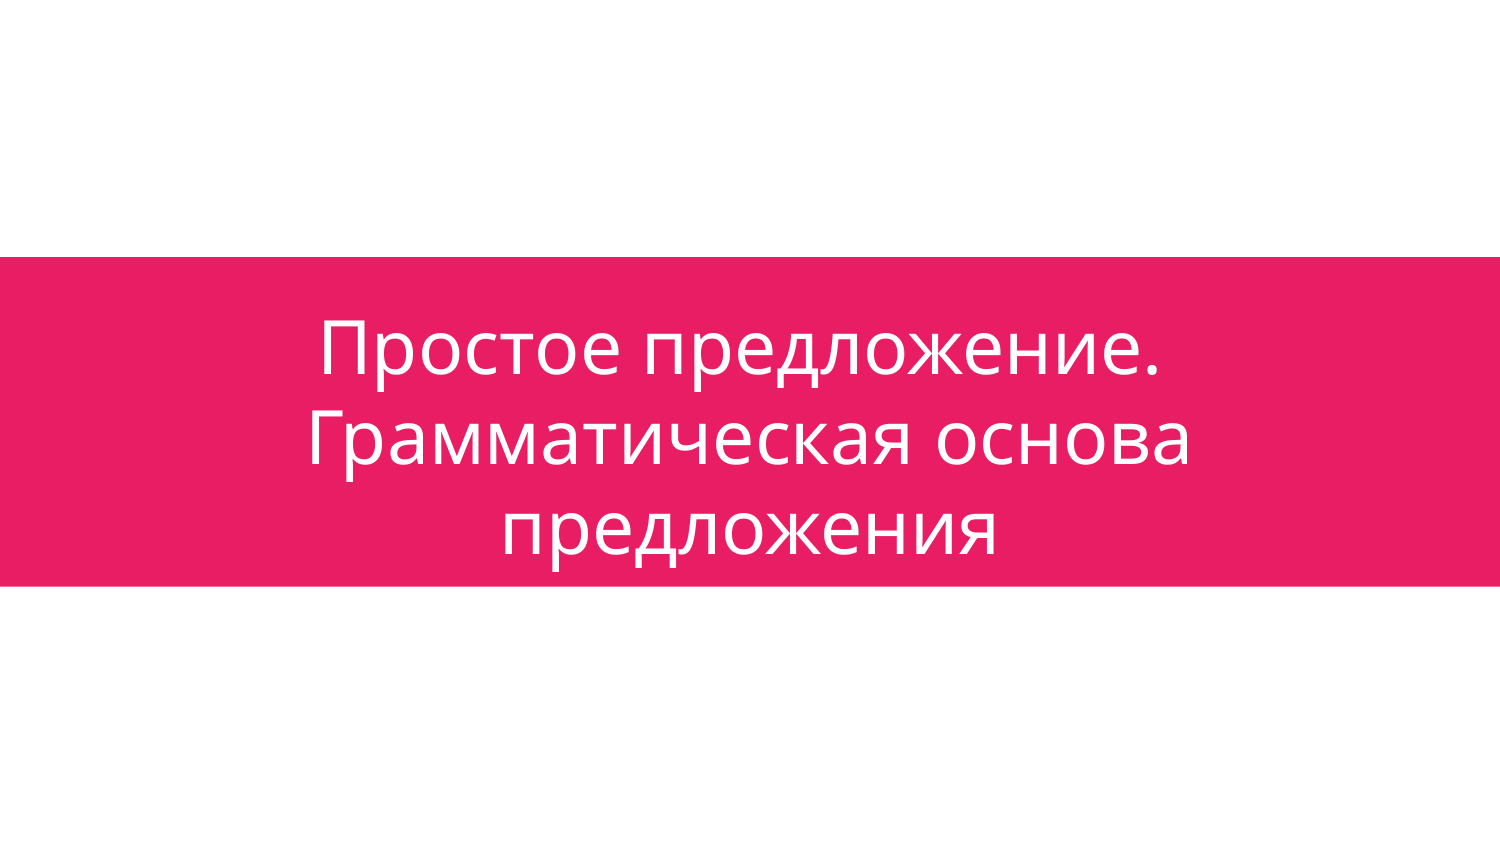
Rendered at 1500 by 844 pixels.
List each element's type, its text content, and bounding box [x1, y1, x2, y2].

title Простое предложение. Грамматическая основа предложения [70, 309, 1430, 559]
